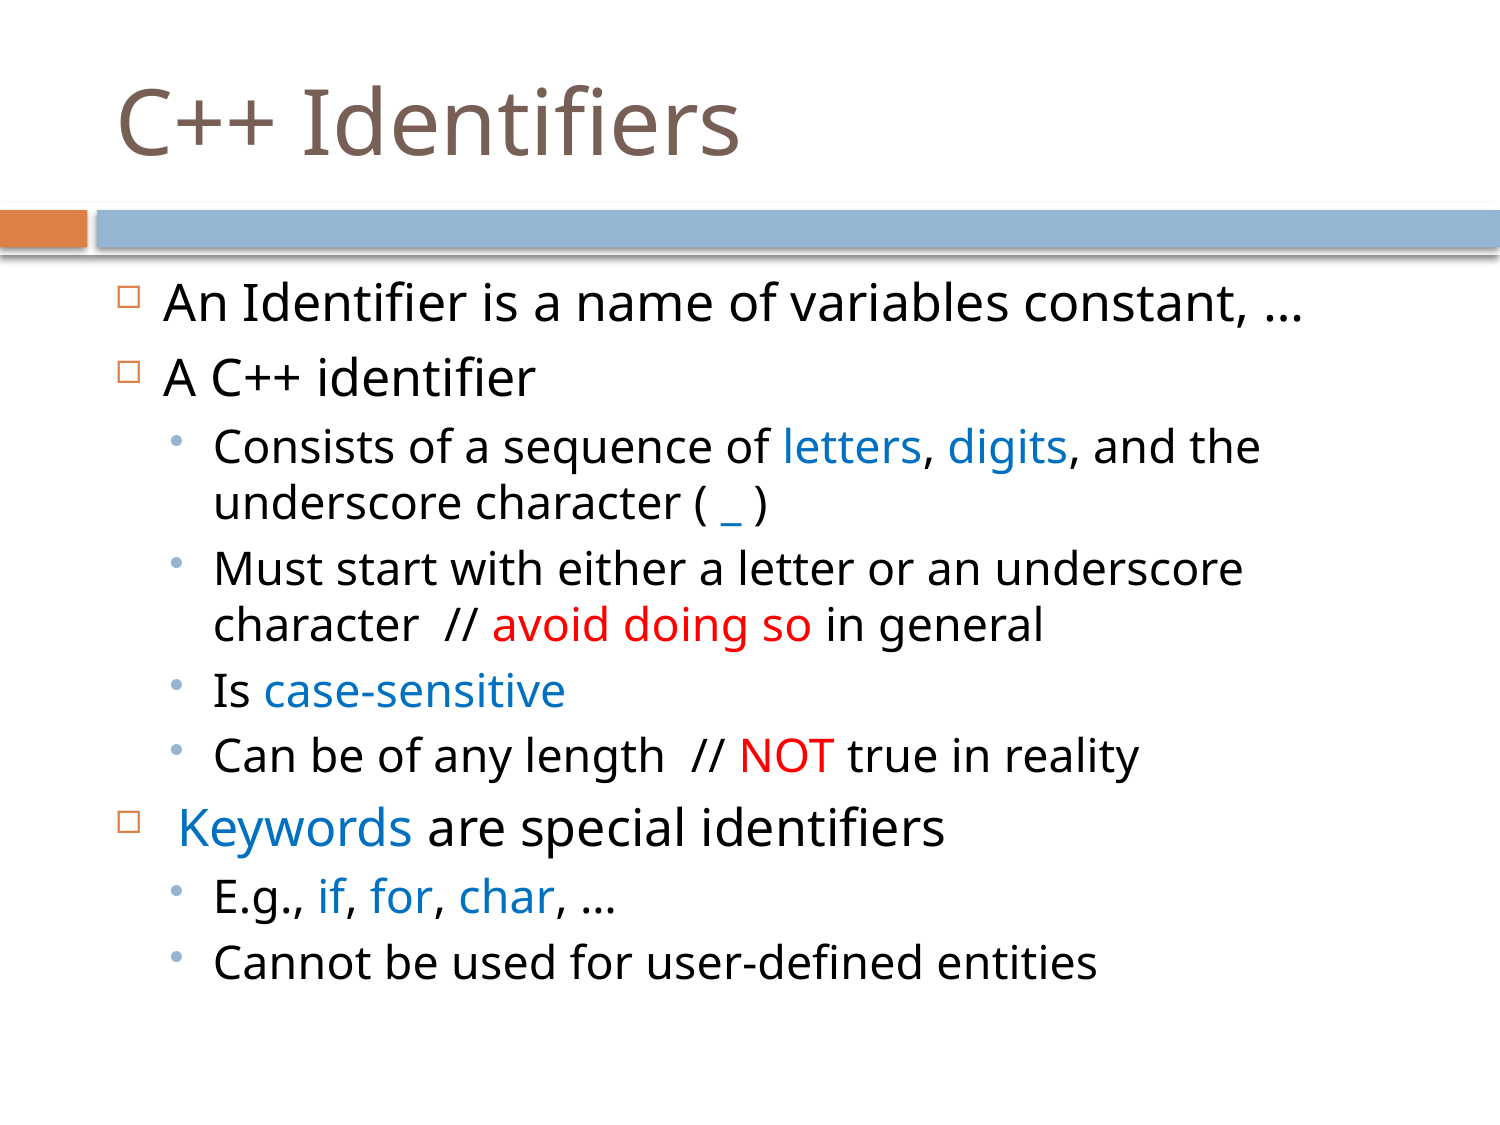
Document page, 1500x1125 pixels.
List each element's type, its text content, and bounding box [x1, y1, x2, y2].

list An Identifier is a name of variables constant, … A C++ identifier Consists of a sequence of letters, digits, and the underscore character ( _ ) Must start with either a letter or an underscore character // avoid doing so in general Is case-sensitive Can be of any length // NOT true in reality Keywords are special identifiers E.g., if, for, char, … Cannot be used for user-defined entities [100, 262, 1438, 1000]
title C++ Identifiers [100, 37, 1438, 200]
